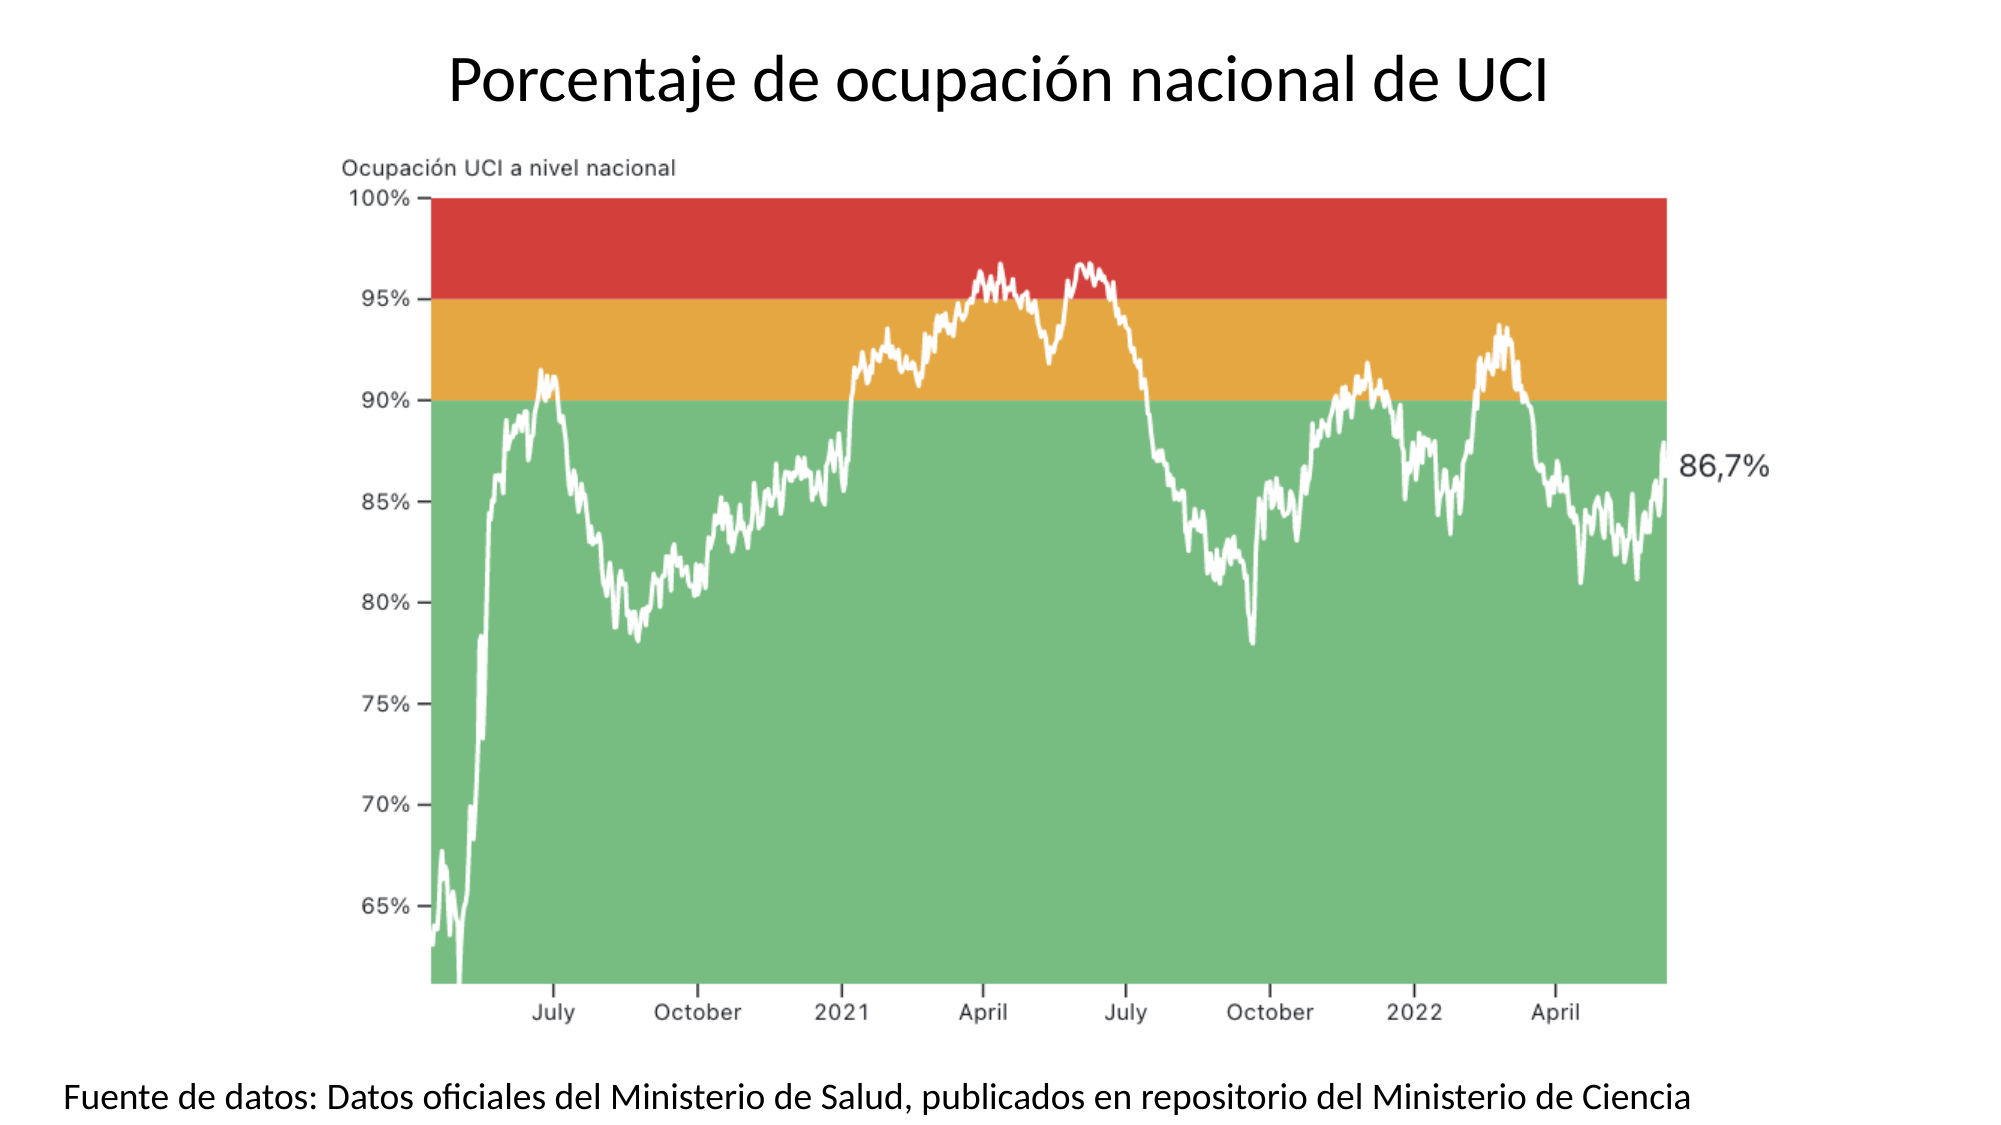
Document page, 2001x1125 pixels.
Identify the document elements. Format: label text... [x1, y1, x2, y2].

text_box Porcentaje de ocupación nacional de UCI [433, 26, 1567, 122]
picture [301, 131, 1790, 1050]
